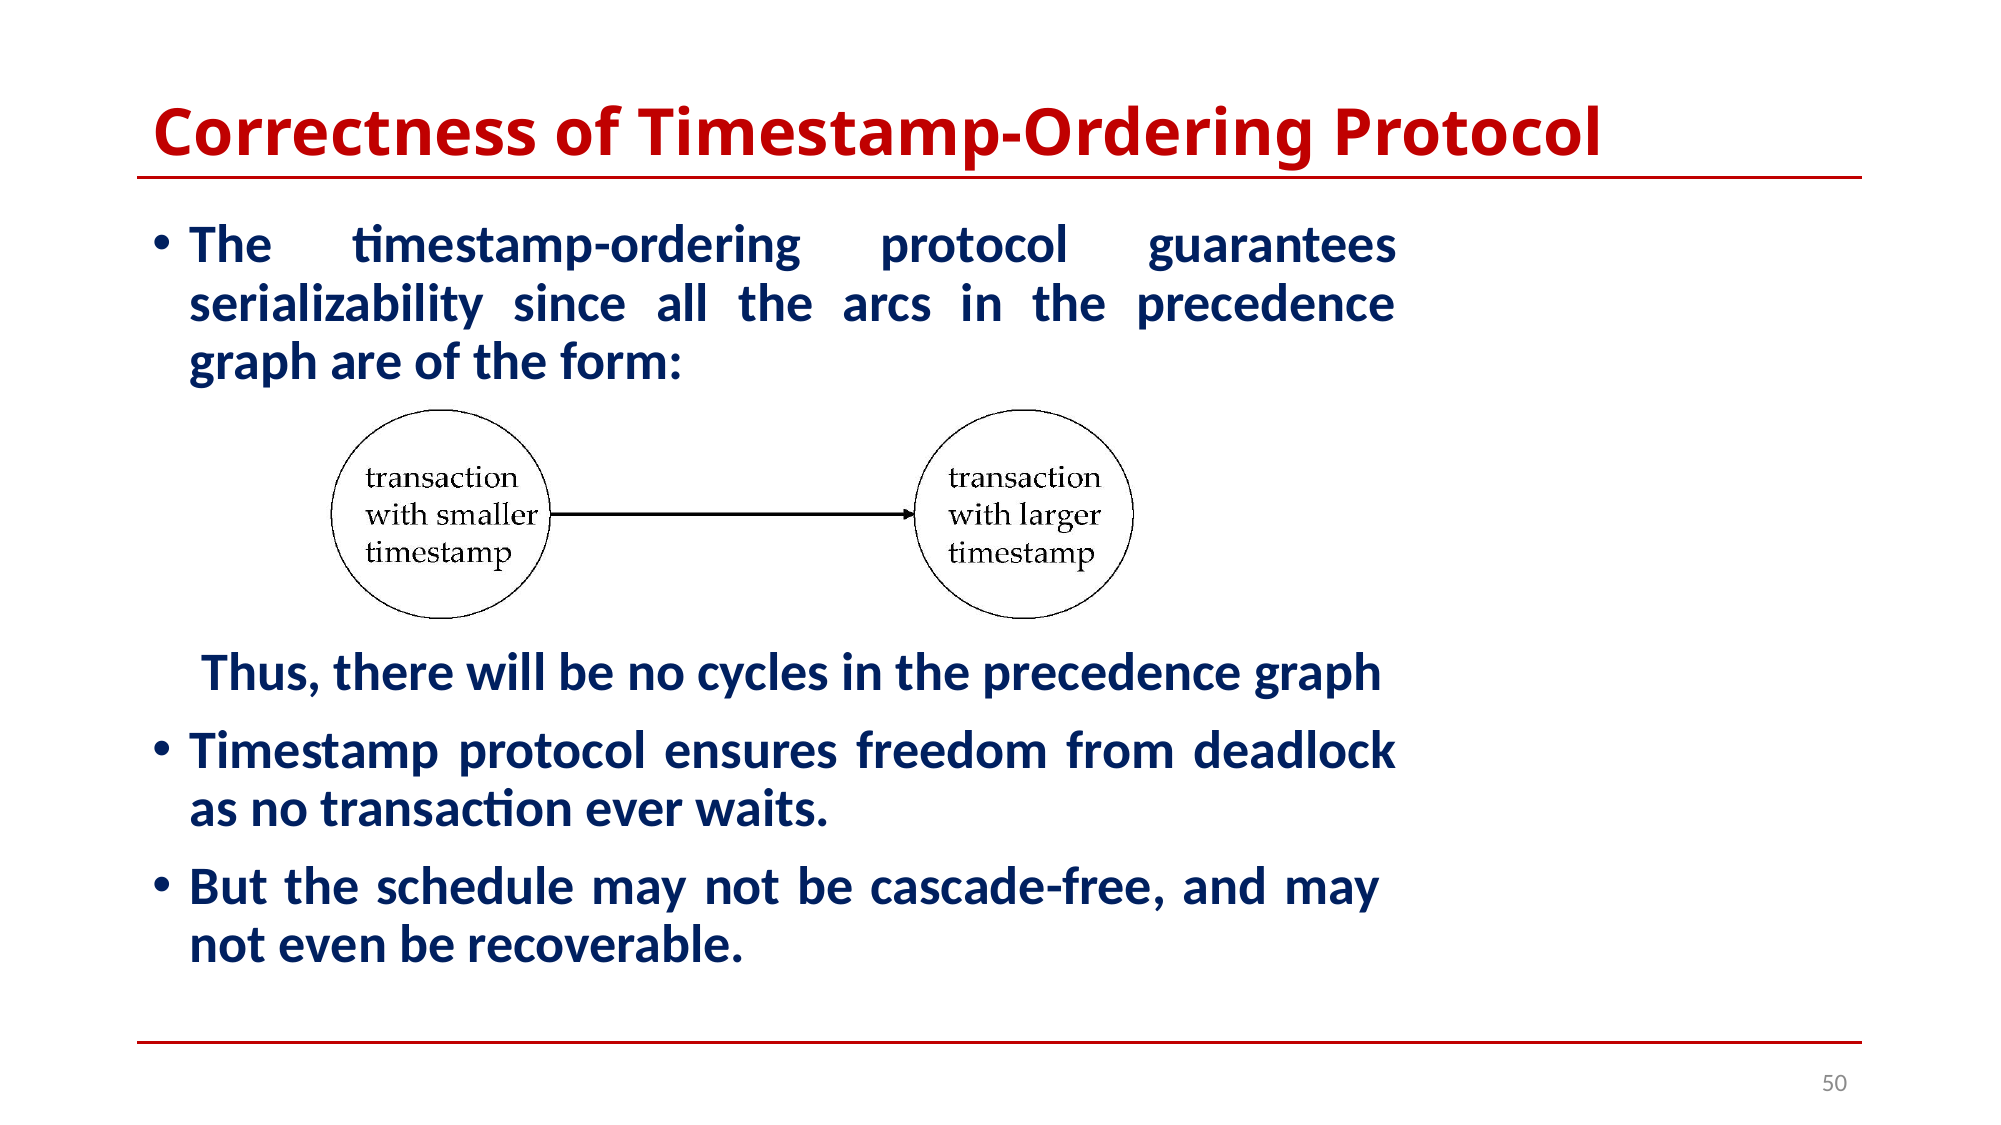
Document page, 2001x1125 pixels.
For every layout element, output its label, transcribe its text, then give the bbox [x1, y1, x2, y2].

slide_number 50 [1412, 1051, 1863, 1111]
list The timestamp-ordering protocol guarantees serializability since all the arcs in the precedence graph are of the form: Thus, there will be no cycles in the precedence graph Timestamp protocol ensures freedom from deadlock as no transaction ever waits. But the schedule may not be cascade-free, and may not even be recoverable. [137, 208, 1413, 1014]
title Correctness of Timestamp-Ordering Protocol [137, 90, 1863, 178]
picture [325, 400, 1138, 626]
